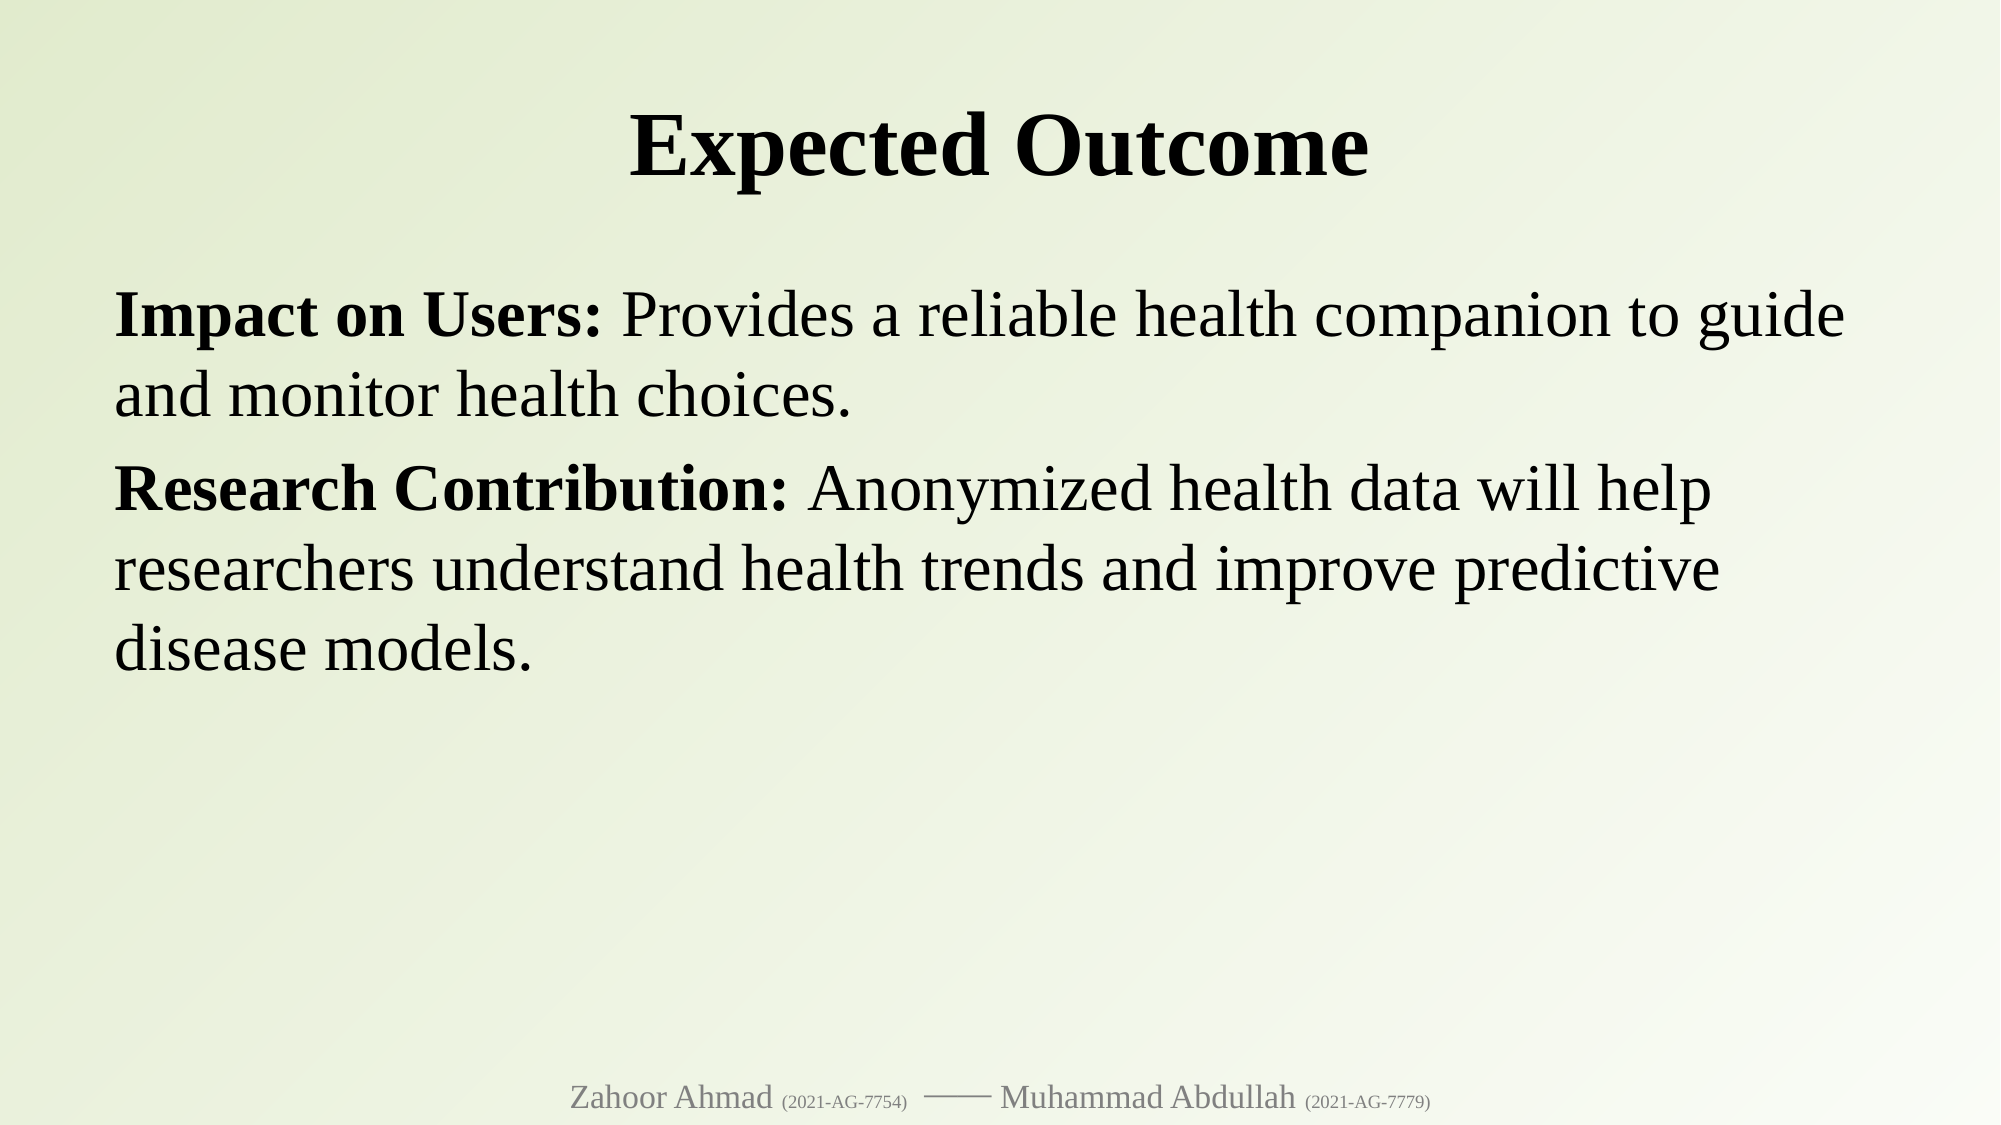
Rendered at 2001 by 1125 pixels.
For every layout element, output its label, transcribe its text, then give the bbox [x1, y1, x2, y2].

list Impact on Users: Provides a reliable health companion to guide and monitor health choices. Research Contribution: Anonymized health data will help researchers understand health trends and improve predictive disease models. [99, 262, 1900, 1005]
title Expected Outcome [99, 45, 1900, 233]
text_box Zahoor Ahmad (2021-AG-7754) ⎯⎯ Muhammad Abdullah (2021-AG-7779) [487, 1067, 1513, 1123]
